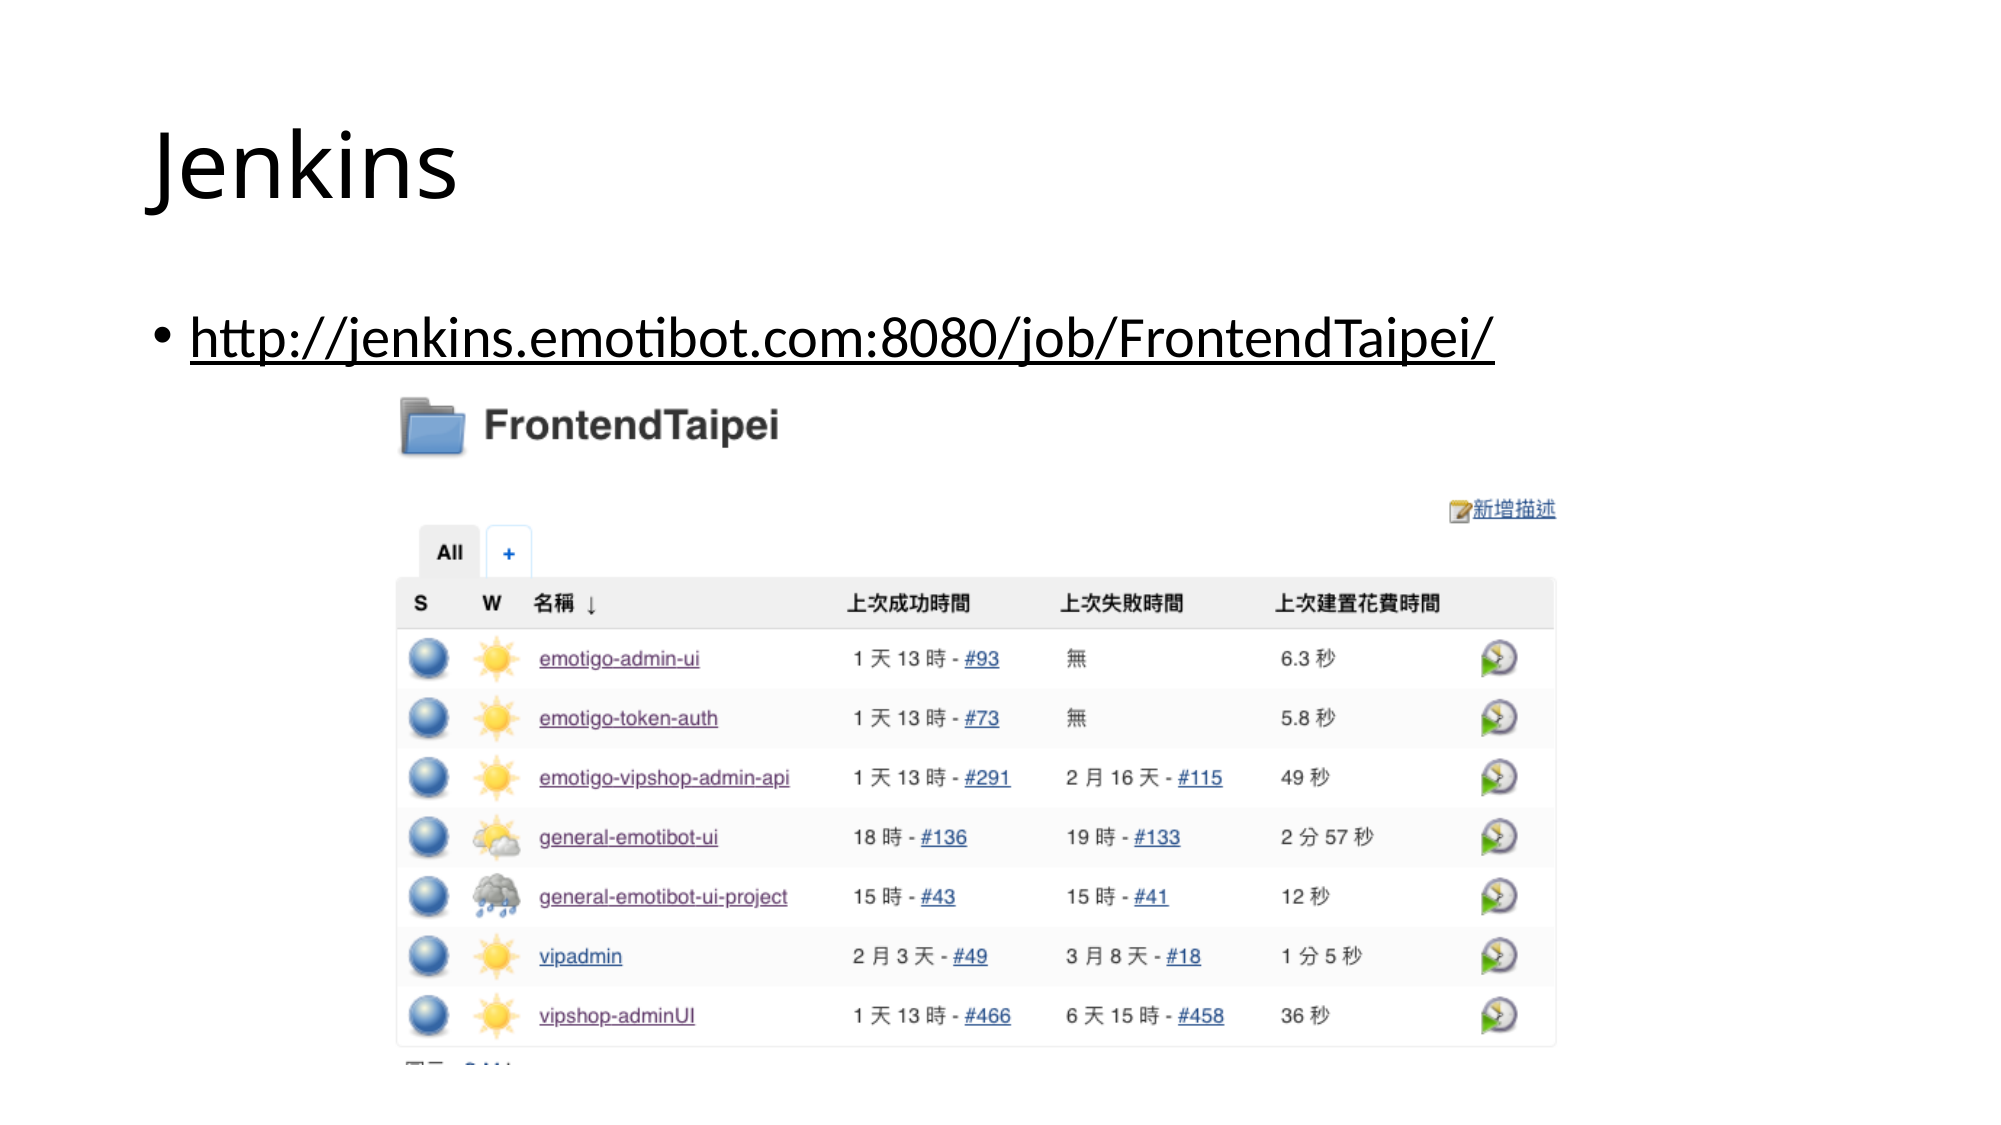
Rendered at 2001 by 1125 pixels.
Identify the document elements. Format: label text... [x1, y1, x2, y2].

title Jenkins [137, 59, 1863, 278]
list http://jenkins.emotibot.com:8080/job/FrontendTaipei/ [137, 299, 1863, 1014]
picture [383, 374, 1573, 1065]
